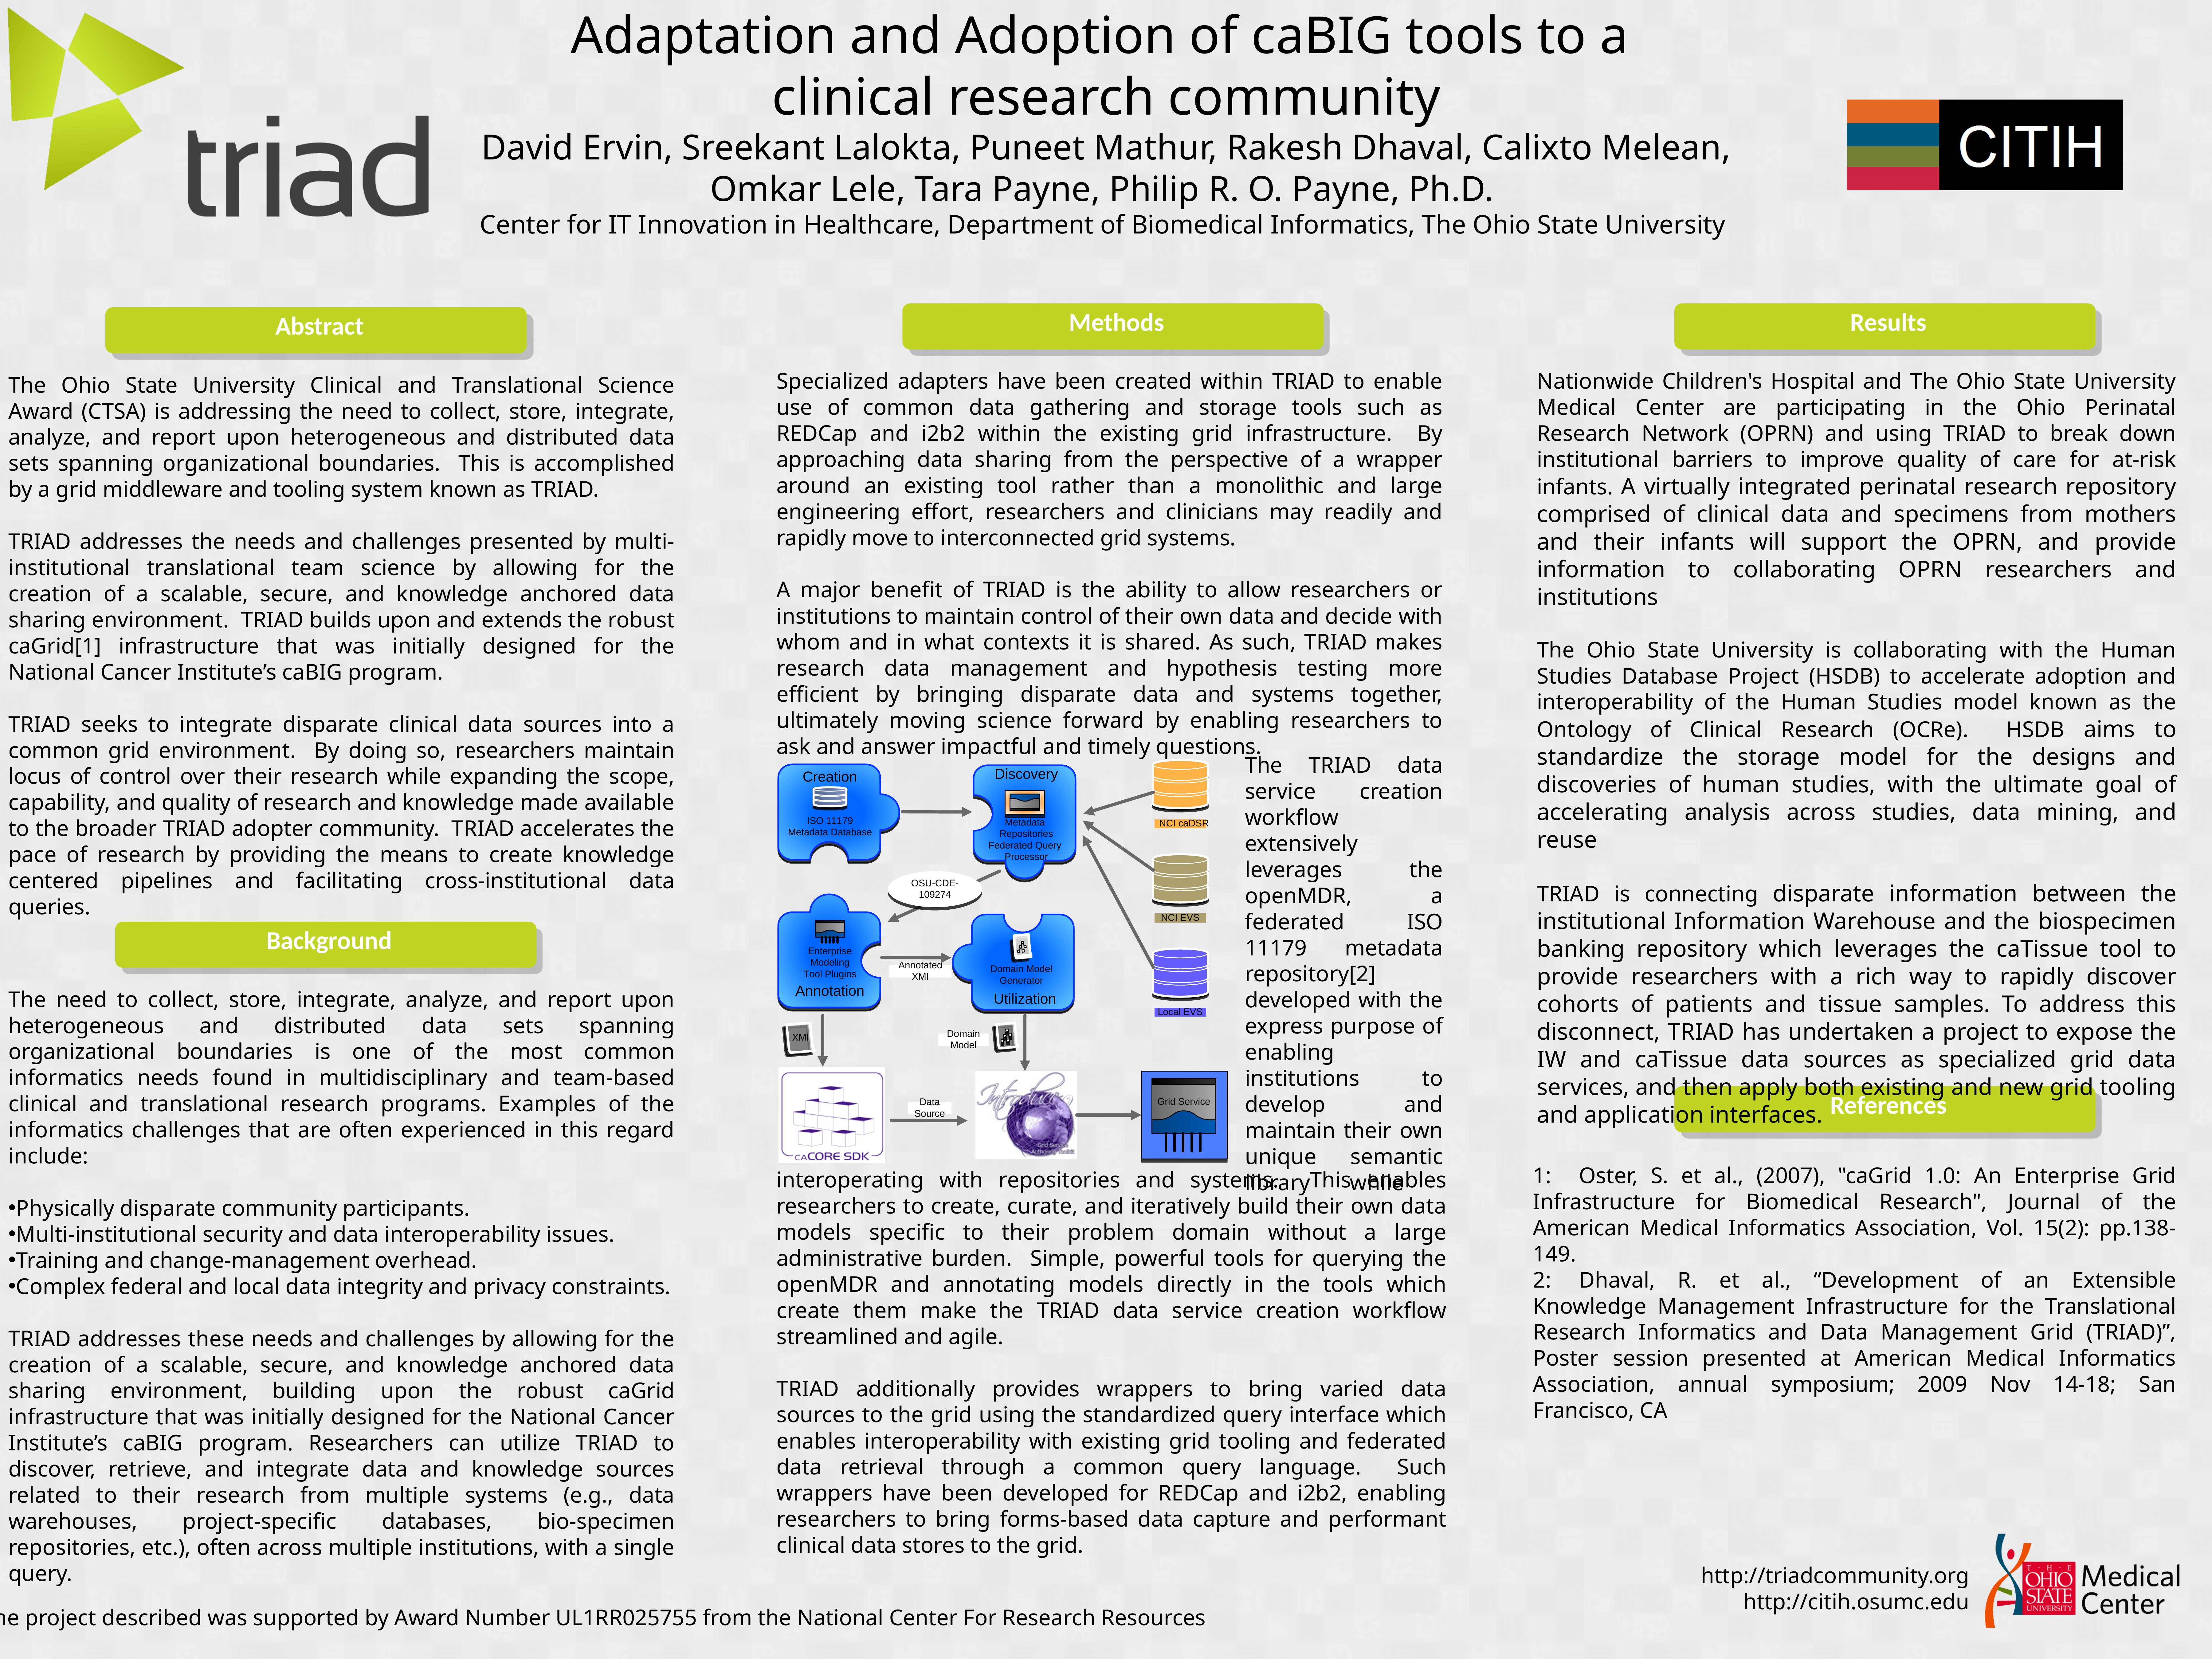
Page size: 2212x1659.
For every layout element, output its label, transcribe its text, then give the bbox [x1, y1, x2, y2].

text_box Nationwide Children's Hospital and The Ohio State University Medical Center are participating in the Ohio Perinatal Research Network (OPRN) and using TRIAD to break down institutional barriers to improve quality of care for at-risk infants. A virtually integrated perinatal research repository comprised of clinical data and specimens from mothers and their infants will support the OPRN, and provide information to collaborating OPRN researchers and institutions The Ohio State University is collaborating with the Human Studies Database Project (HSDB) to accelerate adoption and interoperability of the Human Studies model known as the Ontology of Clinical Research (OCRe). HSDB aims to standardize the storage model for the designs and discoveries of human studies, with the ultimate goal of accelerating analysis across studies, data mining, and reuse TRIAD is connecting disparate information between the institutional Information Warehouse and the biospecimen banking repository which leverages the caTissue tool to provide researchers with a rich way to rapidly discover cohorts of patients and tissue samples. To address this disconnect, TRIAD has undertaken a project to expose the IW and caTissue data sources as specialized grid data services, and then apply both existing and new grid tooling and application interfaces. [1532, 365, 2181, 1130]
text_box The project described was supported by Award Number UL1RR025755 from the National Center For Research Resources [0, 1601, 1211, 1632]
text_box The TRIAD data service creation workflow extensively leverages the openMDR, a federated ISO 11179 metadata repository[2] developed with the express purpose of enabling institutions to develop and maintain their own unique semantic library while [1240, 749, 1448, 1163]
picture [0, 0, 2212, 1659]
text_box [1674, 1086, 2096, 1132]
text_box Specialized adapters have been created within TRIAD to enable use of common data gathering and storage tools such as REDCap and i2b2 within the existing grid infrastructure. By approaching data sharing from the perspective of a wrapper around an existing tool rather than a monolithic and large engineering effort, researchers and clinicians may readily and rapidly move to interconnected grid systems. A major benefit of TRIAD is the ability to allow researchers or institutions to maintain control of their own data and decide with whom and in what contexts it is shared. As such, TRIAD makes research data management and hypothesis testing more efficient by bringing disparate data and systems together, ultimately moving science forward by enabling researchers to ask and answer impactful and timely questions. [772, 365, 1448, 761]
text_box The need to collect, store, integrate, analyze, and report upon heterogeneous and distributed data sets spanning organizational boundaries is one of the most common informatics needs found in multidisciplinary and team-based clinical and translational research programs. Examples of the informatics challenges that are often experienced in this regard include: Physically disparate community participants. Multi-institutional security and data interoperability issues. Training and change-management overhead. Complex federal and local data integrity and privacy constraints. TRIAD addresses these needs and challenges by allowing for the creation of a scalable, secure, and knowledge anchored data sharing environment, building upon the robust caGrid infrastructure that was initially designed for the National Cancer Institute’s caBIG program. Researchers can utilize TRIAD to discover, retrieve, and integrate data and knowledge sources related to their research from multiple systems (e.g., data warehouses, project-specific databases, bio-specimen repositories, etc.), often across multiple institutions, with a single query. [4, 983, 680, 1601]
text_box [902, 303, 1324, 350]
text_box Adaptation and Adoption of caBIG tools to a clinical research community David Ervin, Sreekant Lalokta, Puneet Mathur, Rakesh Dhaval, Calixto Melean, Omkar Lele, Tara Payne, Philip R. O. Payne, Ph.D. Center for IT Innovation in Healthcare, Department of Biomedical Informatics, The Ohio State University [445, 0, 1768, 241]
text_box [105, 307, 527, 354]
text_box http://triadcommunity.org http://citih.osumc.edu [1609, 1559, 1972, 1616]
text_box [775, 756, 1229, 1165]
text_box interoperating with repositories and systems. This enables researchers to create, curate, and iteratively build their own data models specific to their problem domain without a large administrative burden. Simple, powerful tools for querying the openMDR and annotating models directly in the tools which create them make the TRIAD data service creation workflow streamlined and agile. TRIAD additionally provides wrappers to bring varied data sources to the grid using the standardized query interface which enables interoperability with existing grid tooling and federated data retrieval through a common query language. Such wrappers have been developed for REDCap and i2b2, enabling researchers to bring forms-based data capture and performant clinical data stores to the grid. [772, 1163, 1452, 1571]
text_box 1: Oster, S. et al., (2007), "caGrid 1.0: An Enterprise Grid Infrastructure for Biomedical Research", Journal of the American Medical Informatics Association, Vol. 15(2): pp.138-149. 2: Dhaval, R. et al., “Development of an Extensible Knowledge Management Infrastructure for the Translational Research Informatics and Data Management Grid (TRIAD)”, Poster session presented at American Medical Informatics Association, annual symposium; 2009 Nov 14-18; San Francisco, CA [1528, 1159, 2181, 1425]
text_box The Ohio State University Clinical and Translational Science Award (CTSA) is addressing the need to collect, store, integrate, analyze, and report upon heterogeneous and distributed data sets spanning organizational boundaries. This is accomplished by a grid middleware and tooling system known as TRIAD. TRIAD addresses the needs and challenges presented by multi-institutional translational team science by allowing for the creation of a scalable, secure, and knowledge anchored data sharing environment. TRIAD builds upon and extends the robust caGrid[1] infrastructure that was initially designed for the National Cancer Institute’s caBIG program. TRIAD seeks to integrate disparate clinical data sources into a common grid environment. By doing so, researchers maintain locus of control over their research while expanding the scope, capability, and quality of research and knowledge made available to the broader TRIAD adopter community. TRIAD accelerates the pace of research by providing the means to create knowledge centered pipelines and facilitating cross-institutional data queries. [4, 368, 680, 921]
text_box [115, 921, 537, 968]
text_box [1674, 303, 2096, 350]
